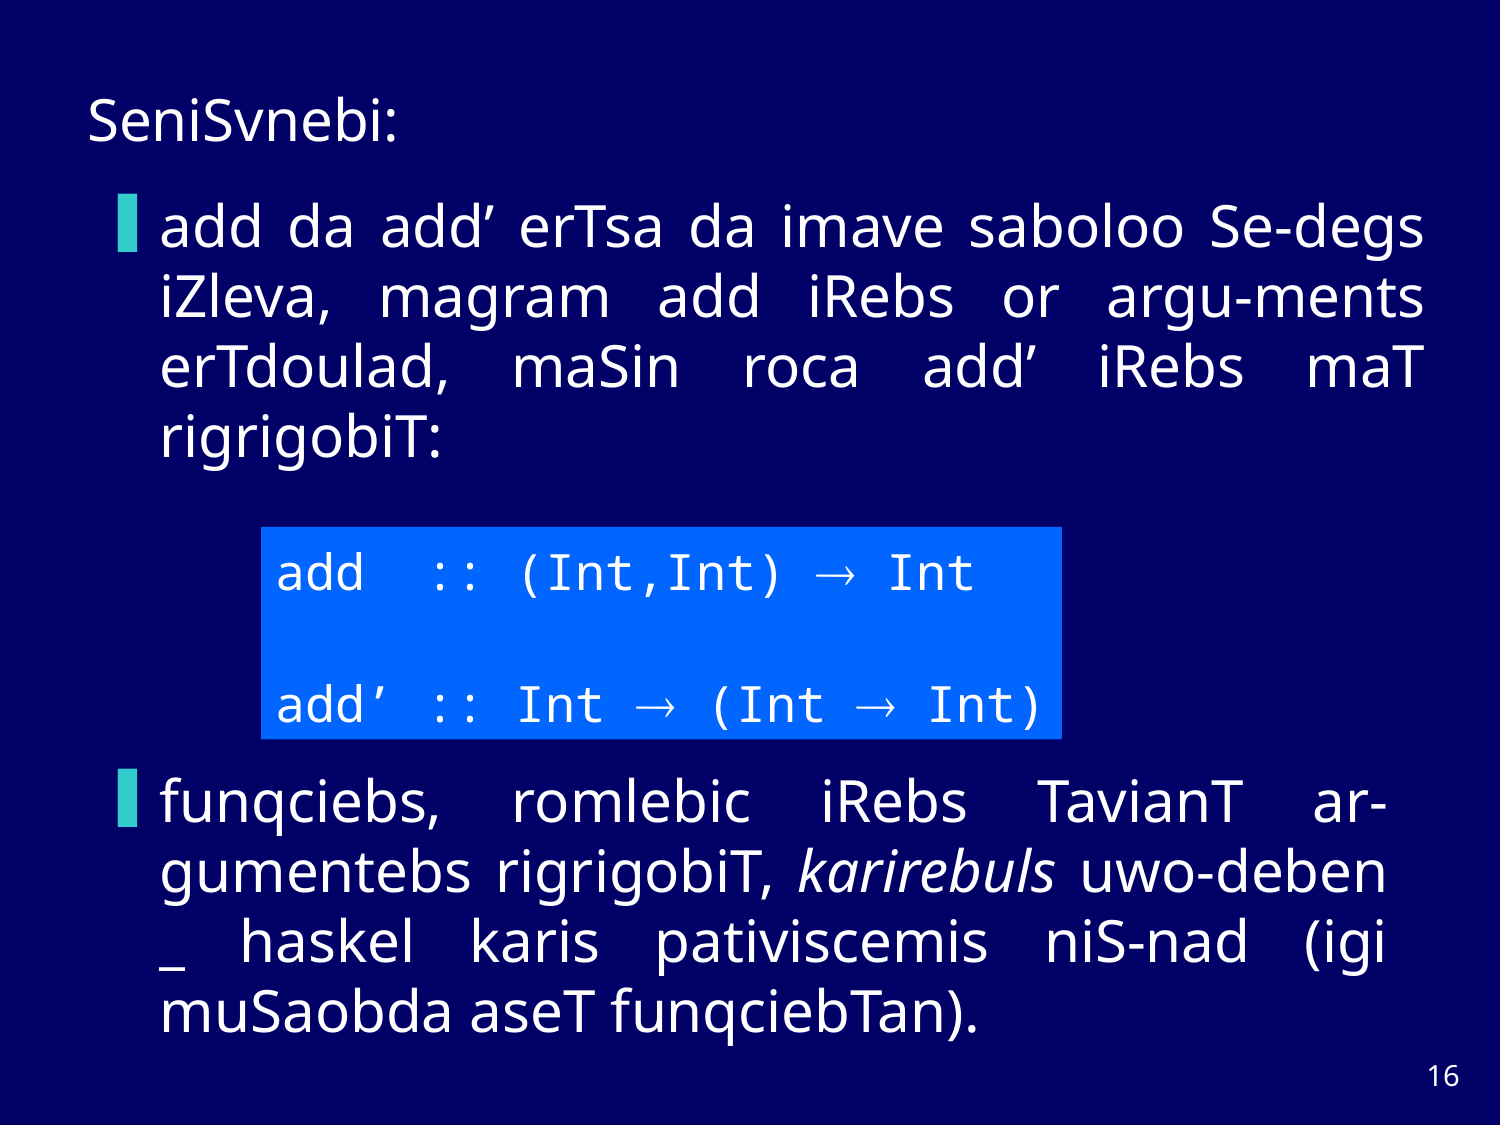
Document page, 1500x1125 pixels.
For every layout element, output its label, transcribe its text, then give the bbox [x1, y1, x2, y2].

text_box add :: (Int,Int)  Int add’ :: Int  (Int  Int) [261, 526, 1062, 740]
slide_number 15 [1374, 1049, 1476, 1101]
text_box add da add’ erTsa da imave saboloo Se-degs iZleva, magram add iRebs or argu-ments erTdoulad, maSin roca add’ iRebs maT rigrigobiT: [88, 182, 1441, 483]
text_box funqciebs, romlebic iRebs TavianT ar-gumentebs rigrigobiT, karirebuls uwo-deben _ haskel karis pativiscemis niS-nad (igi muSaobda aseT funqciebTan). [88, 757, 1404, 1062]
text_box SeniSvnebi: [72, 75, 415, 161]
